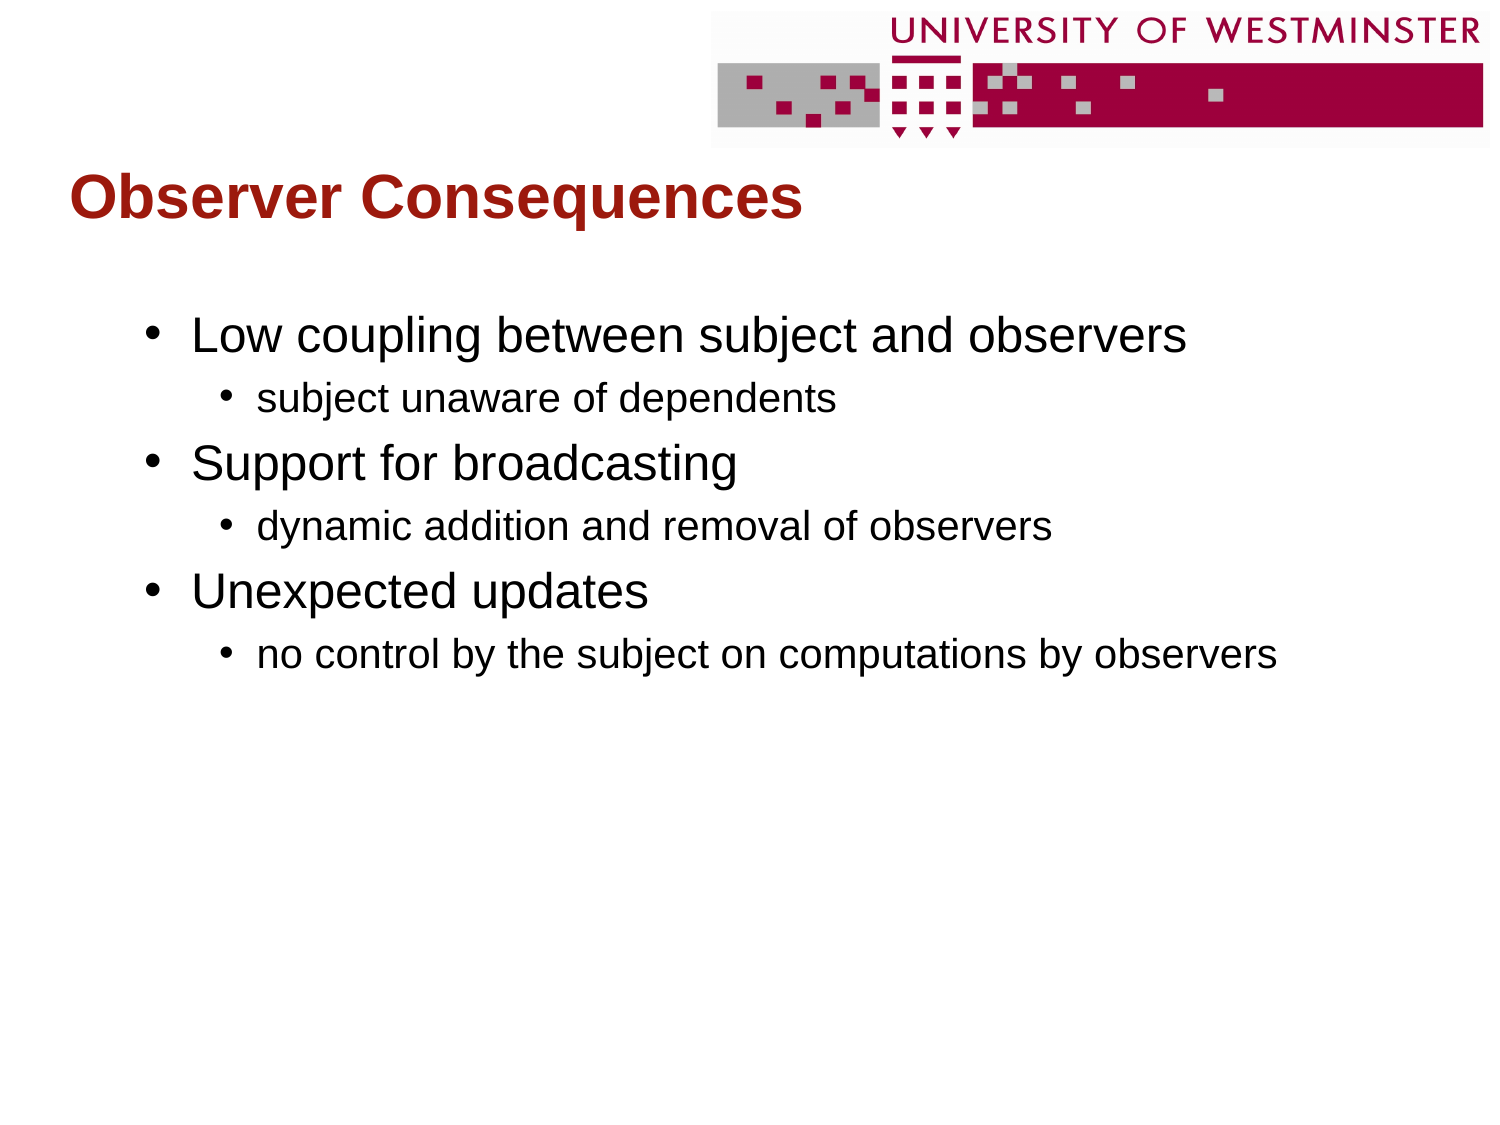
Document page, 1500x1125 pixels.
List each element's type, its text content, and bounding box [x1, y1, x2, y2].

list Low coupling between subject and observers subject unaware of dependents Support for broadcasting dynamic addition and removal of observers Unexpected updates no control by the subject on computations by observers [53, 294, 1448, 1012]
title Observer Consequences [53, 148, 1448, 257]
picture [711, 11, 1490, 148]
